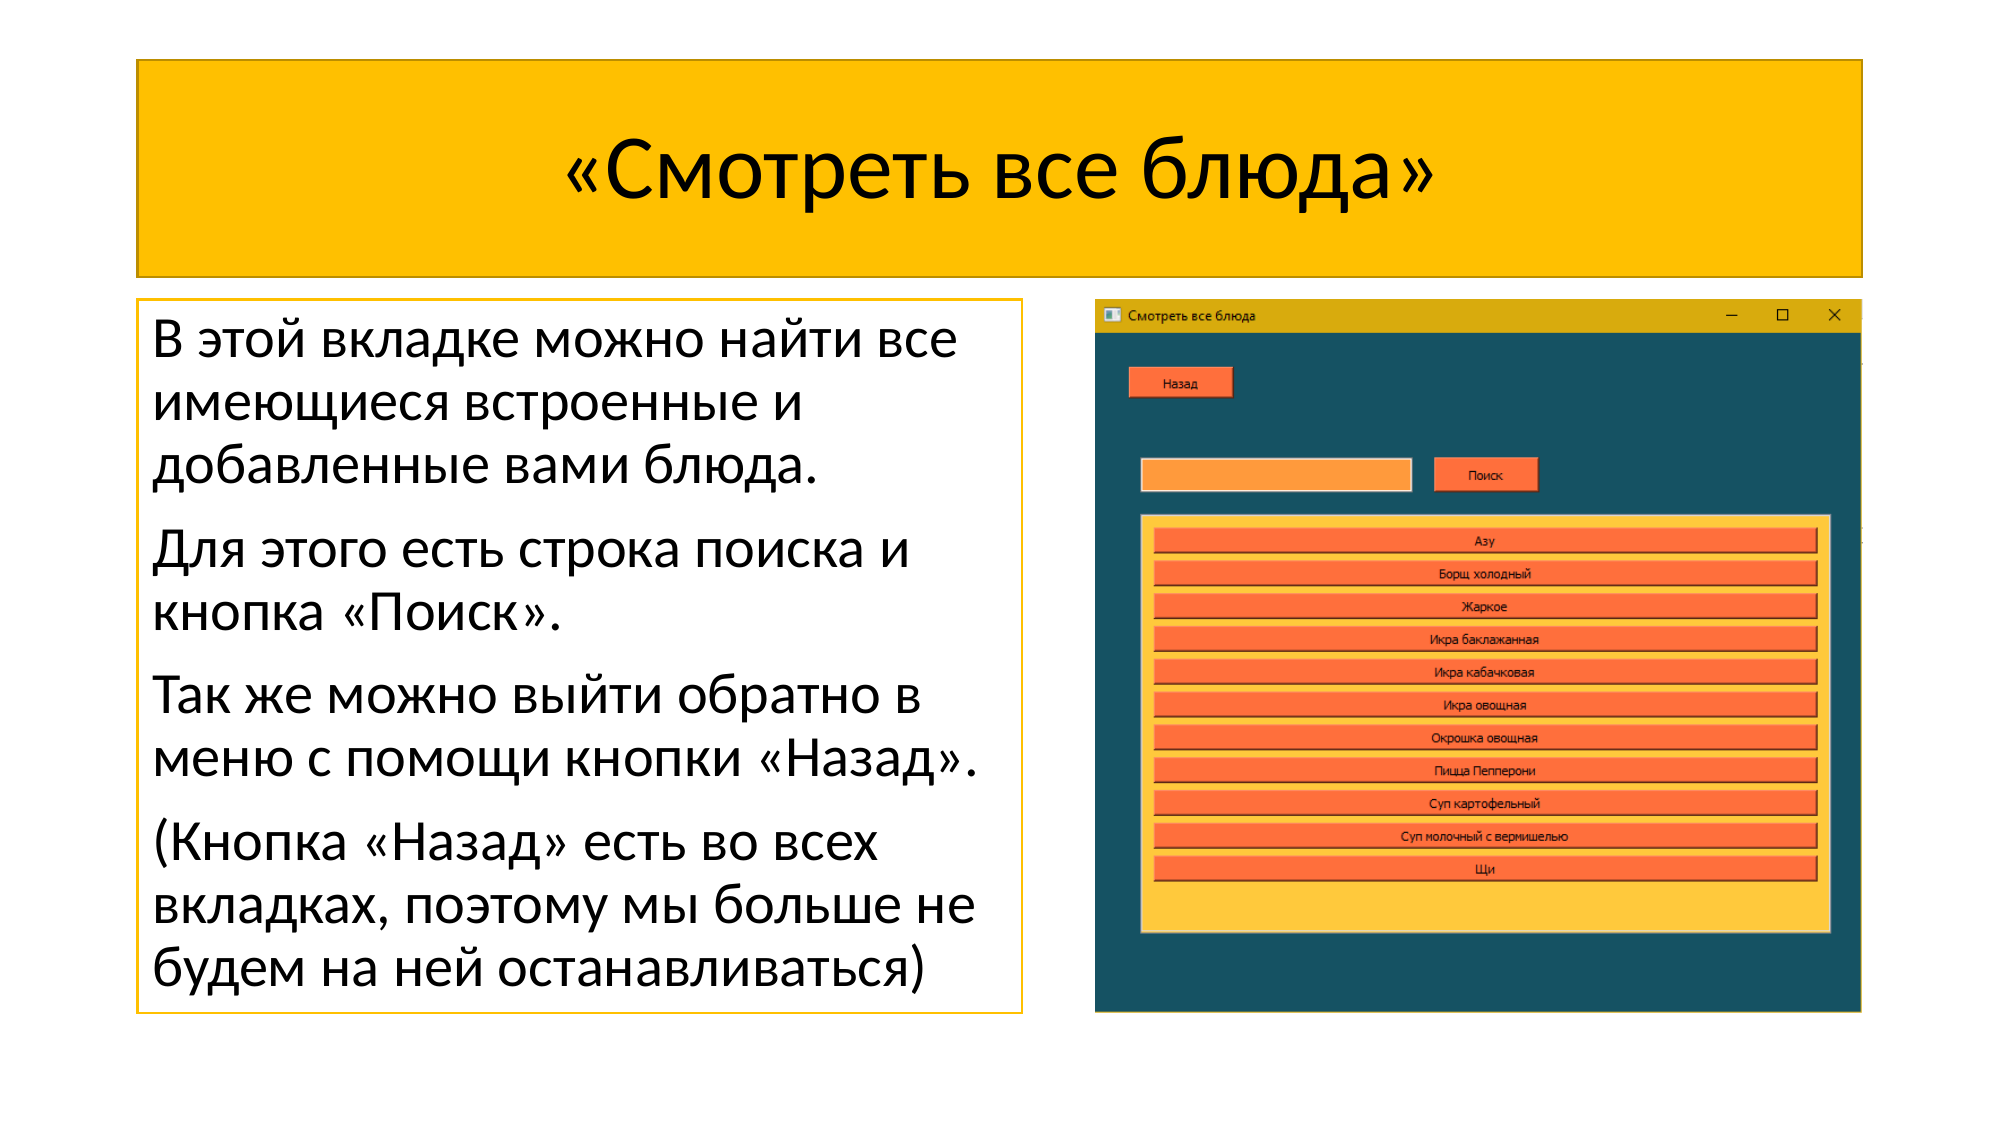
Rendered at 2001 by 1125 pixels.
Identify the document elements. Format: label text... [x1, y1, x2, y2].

list В этой вкладке можно найти все имеющиеся встроенные и добавленные вами блюда. Для этого есть строка поиска и кнопка «Поиск». Так же можно выйти обратно в меню с помощи кнопки «Назад». (Кнопка «Назад» есть во всех вкладках, поэтому мы больше не будем на ней останавливаться) [136, 298, 1023, 1014]
picture [1095, 299, 1863, 1014]
title «Смотреть все блюда» [136, 59, 1863, 278]
